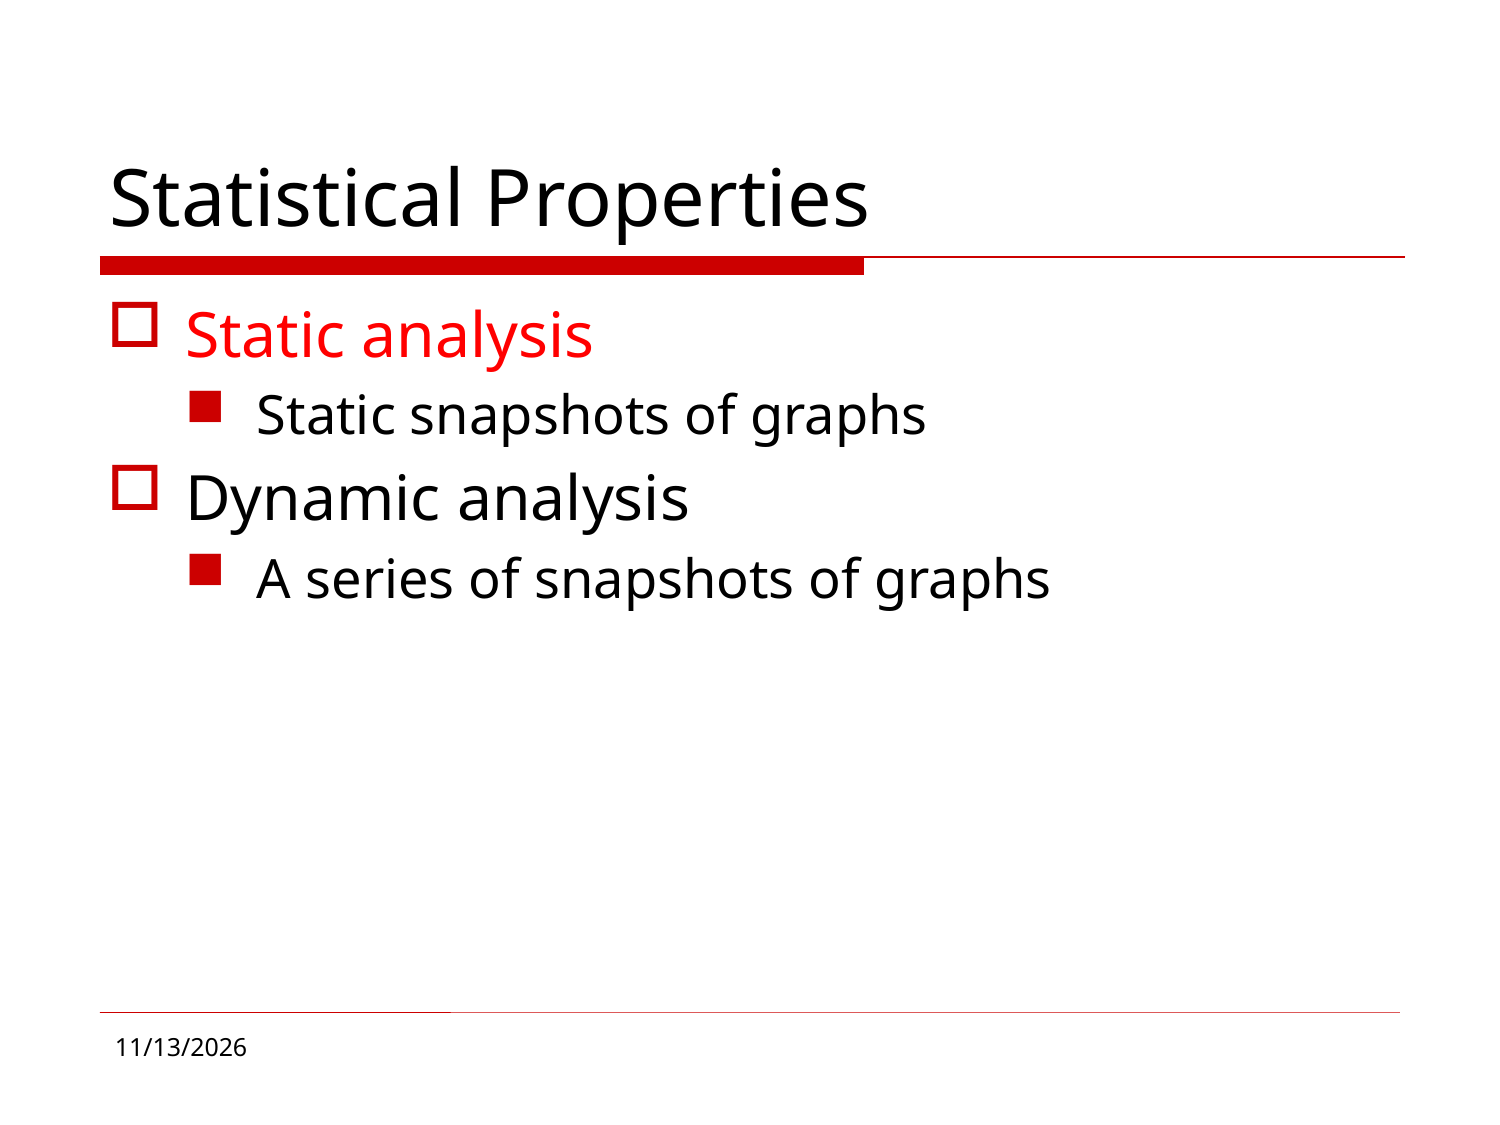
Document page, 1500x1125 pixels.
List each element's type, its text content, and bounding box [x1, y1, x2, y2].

list Static analysis Static snapshots of graphs Dynamic analysis A series of snapshots of graphs [92, 287, 1406, 988]
title Statistical Properties [93, 49, 1407, 250]
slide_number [99, 1024, 426, 1103]
